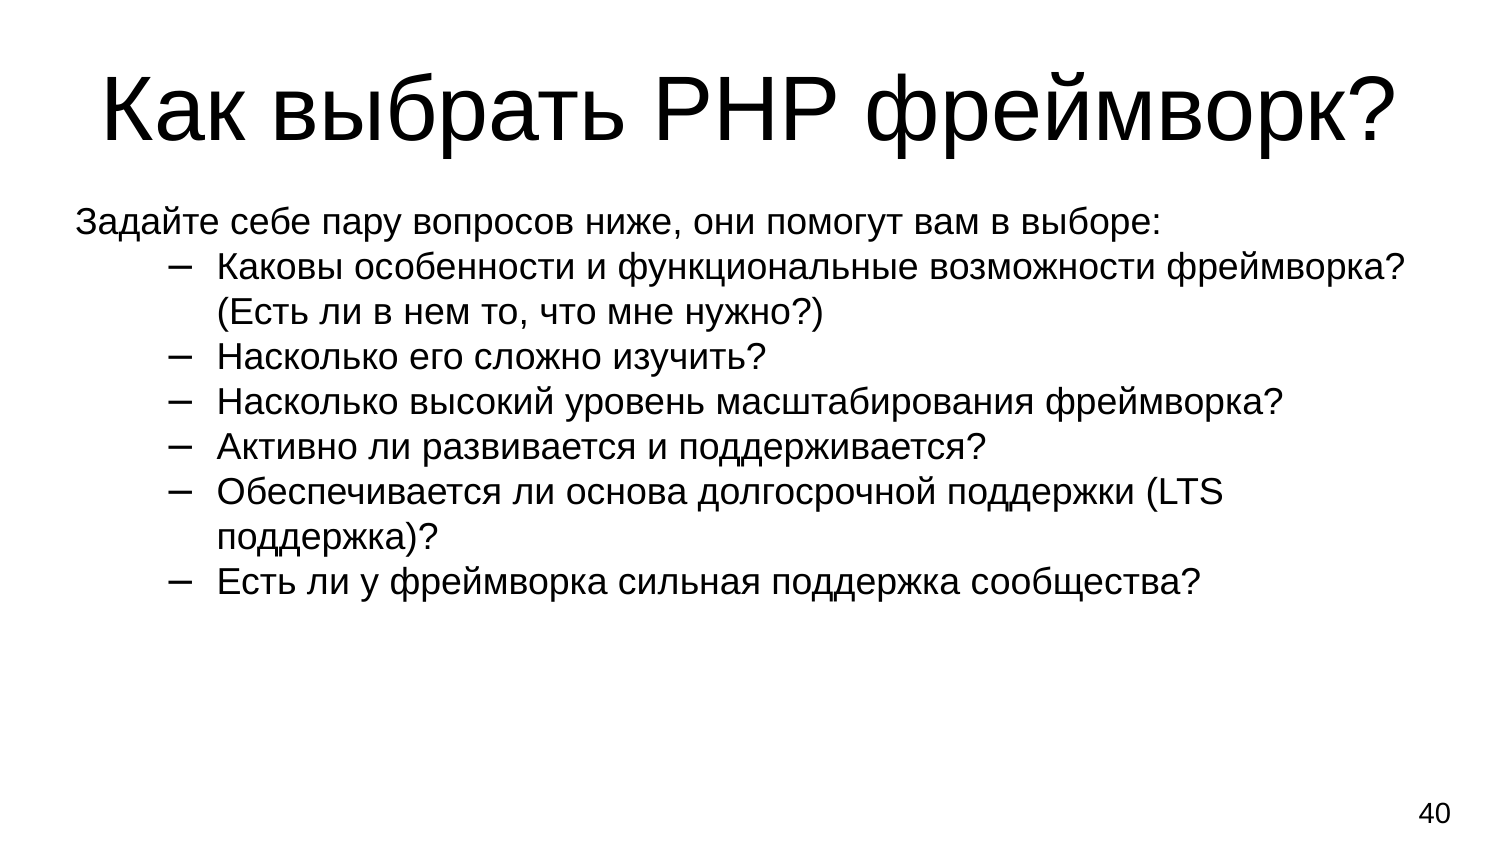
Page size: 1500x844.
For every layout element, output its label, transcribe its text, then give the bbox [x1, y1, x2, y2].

slide_number 40 [1403, 779, 1494, 844]
text_box Задайте себе пару вопросов ниже, они помогут вам в выборе: Каковы особенности и функциональные возможности фреймворка? (Есть ли в нем то, что мне нужно?) Насколько его сложно изучить? Насколько высокий уровень масштабирования фреймворка? Активно ли развивается и поддерживается? Обеспечивается ли основа долгосрочной поддержки (LTS поддержка)? Есть ли у фреймворка сильная поддержка сообщества? [74, 197, 1425, 687]
text_box Как выбрать PHP фреймворк? [74, 33, 1425, 174]
